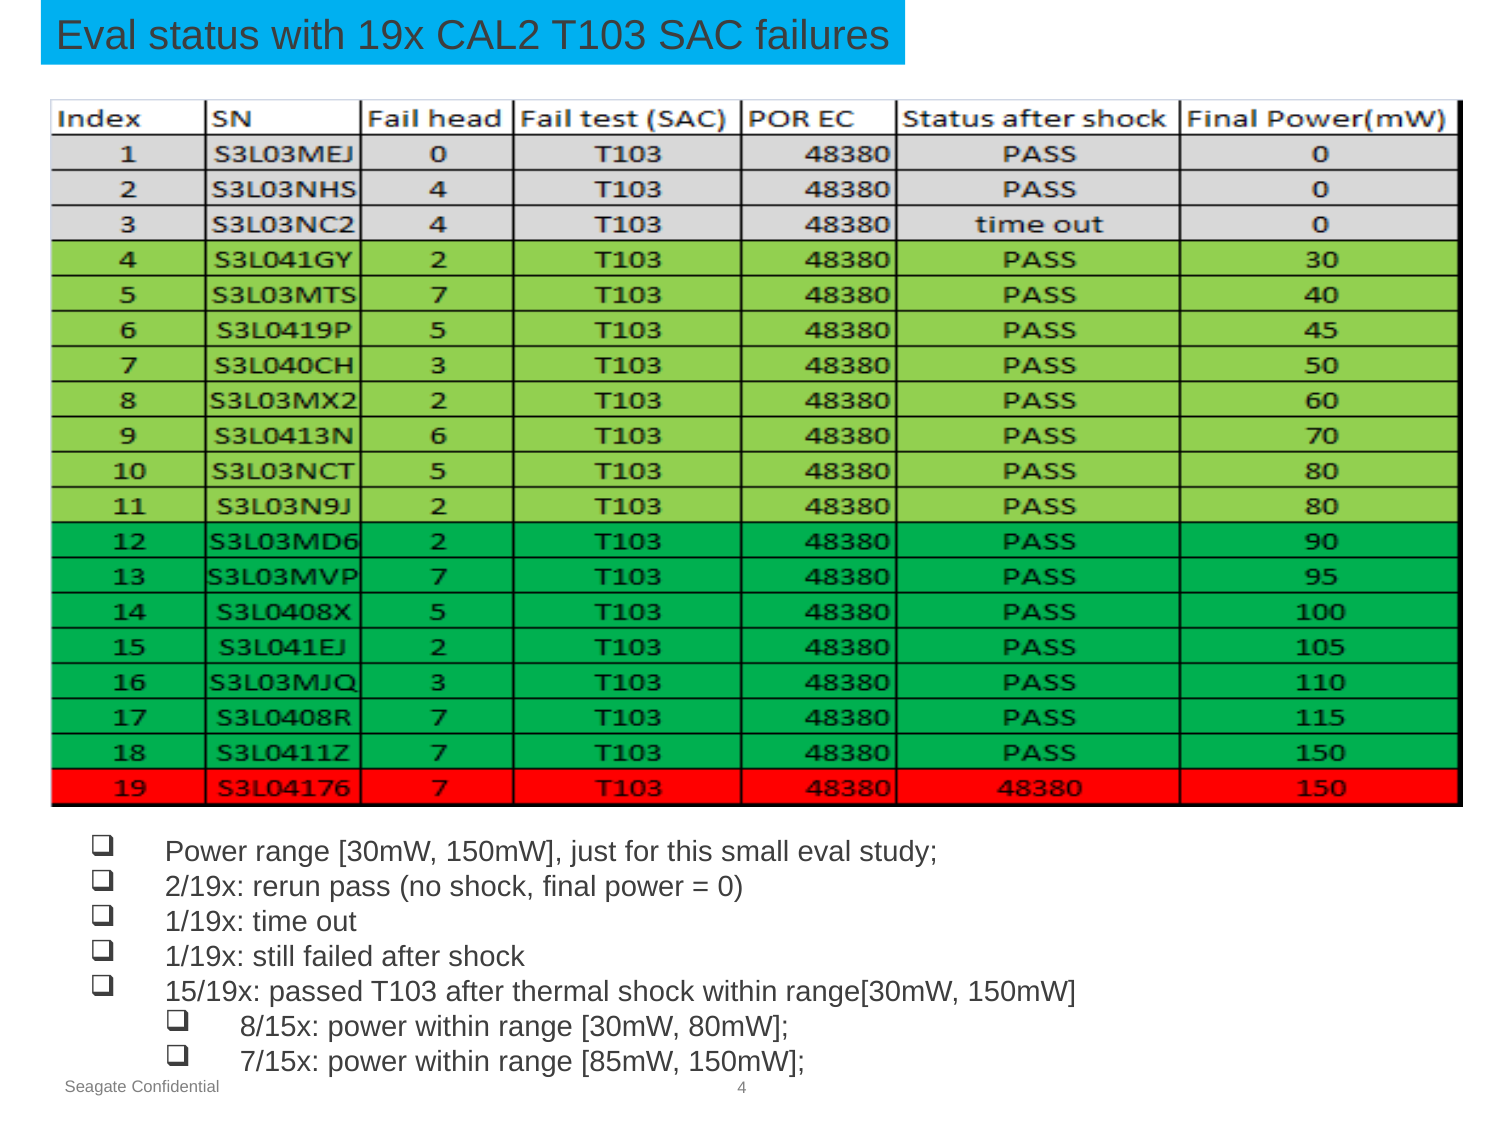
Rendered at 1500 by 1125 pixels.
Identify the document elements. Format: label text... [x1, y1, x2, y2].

text_box Power range [30mW, 150mW], just for this small eval study; 2/19x: rerun pass (no shock, final power = 0) 1/19x: time out 1/19x: still failed after shock 15/19x: passed T103 after thermal shock within range[30mW, 150mW] 8/15x: power within range [30mW, 80mW]; 7/15x: power within range [85mW, 150mW]; [0, 824, 1150, 1085]
text_box Eval status with 19x CAL2 T103 SAC failures [40, 0, 906, 65]
picture [49, 99, 1463, 807]
